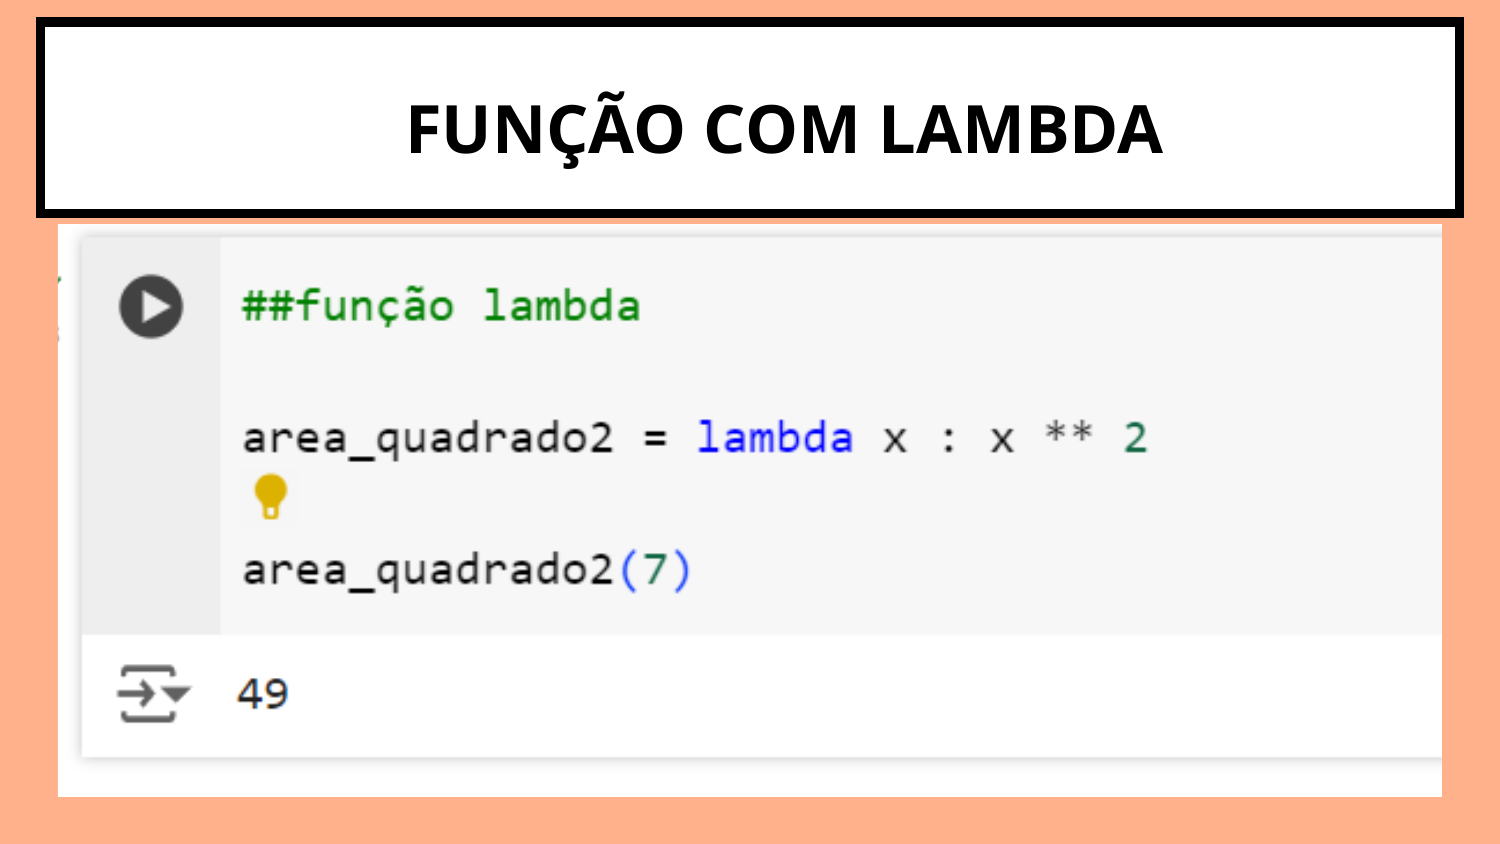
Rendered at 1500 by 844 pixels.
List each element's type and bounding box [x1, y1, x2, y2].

text_box [40, 10, 1460, 214]
picture [57, 223, 1443, 797]
